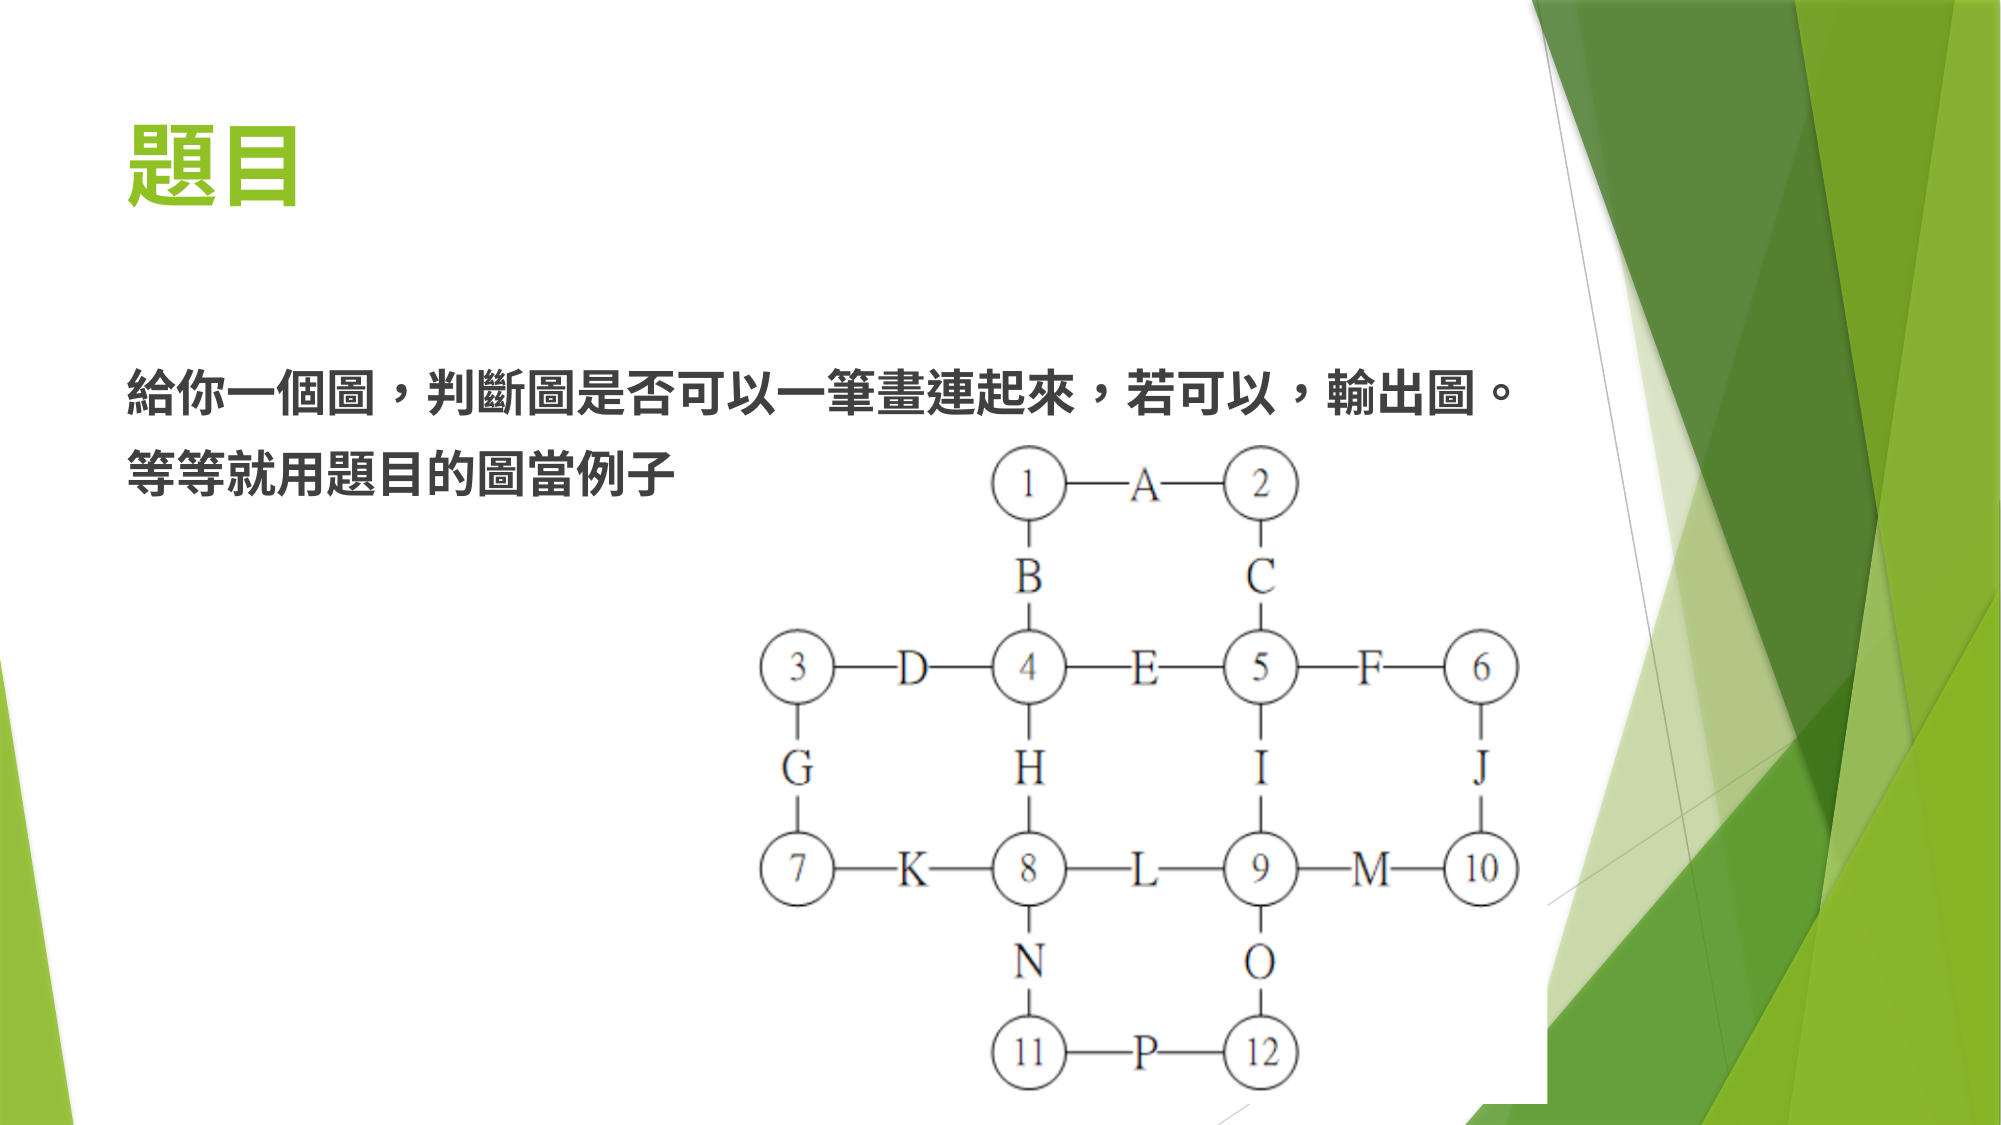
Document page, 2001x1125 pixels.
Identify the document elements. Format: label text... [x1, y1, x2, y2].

title 題目 [111, 99, 1522, 317]
list 給你一個圖，判斷圖是否可以一筆畫連起來，若可以，輸出圖。 等等就用題目的圖當例子 [111, 354, 1522, 992]
picture [742, 425, 1548, 1104]
